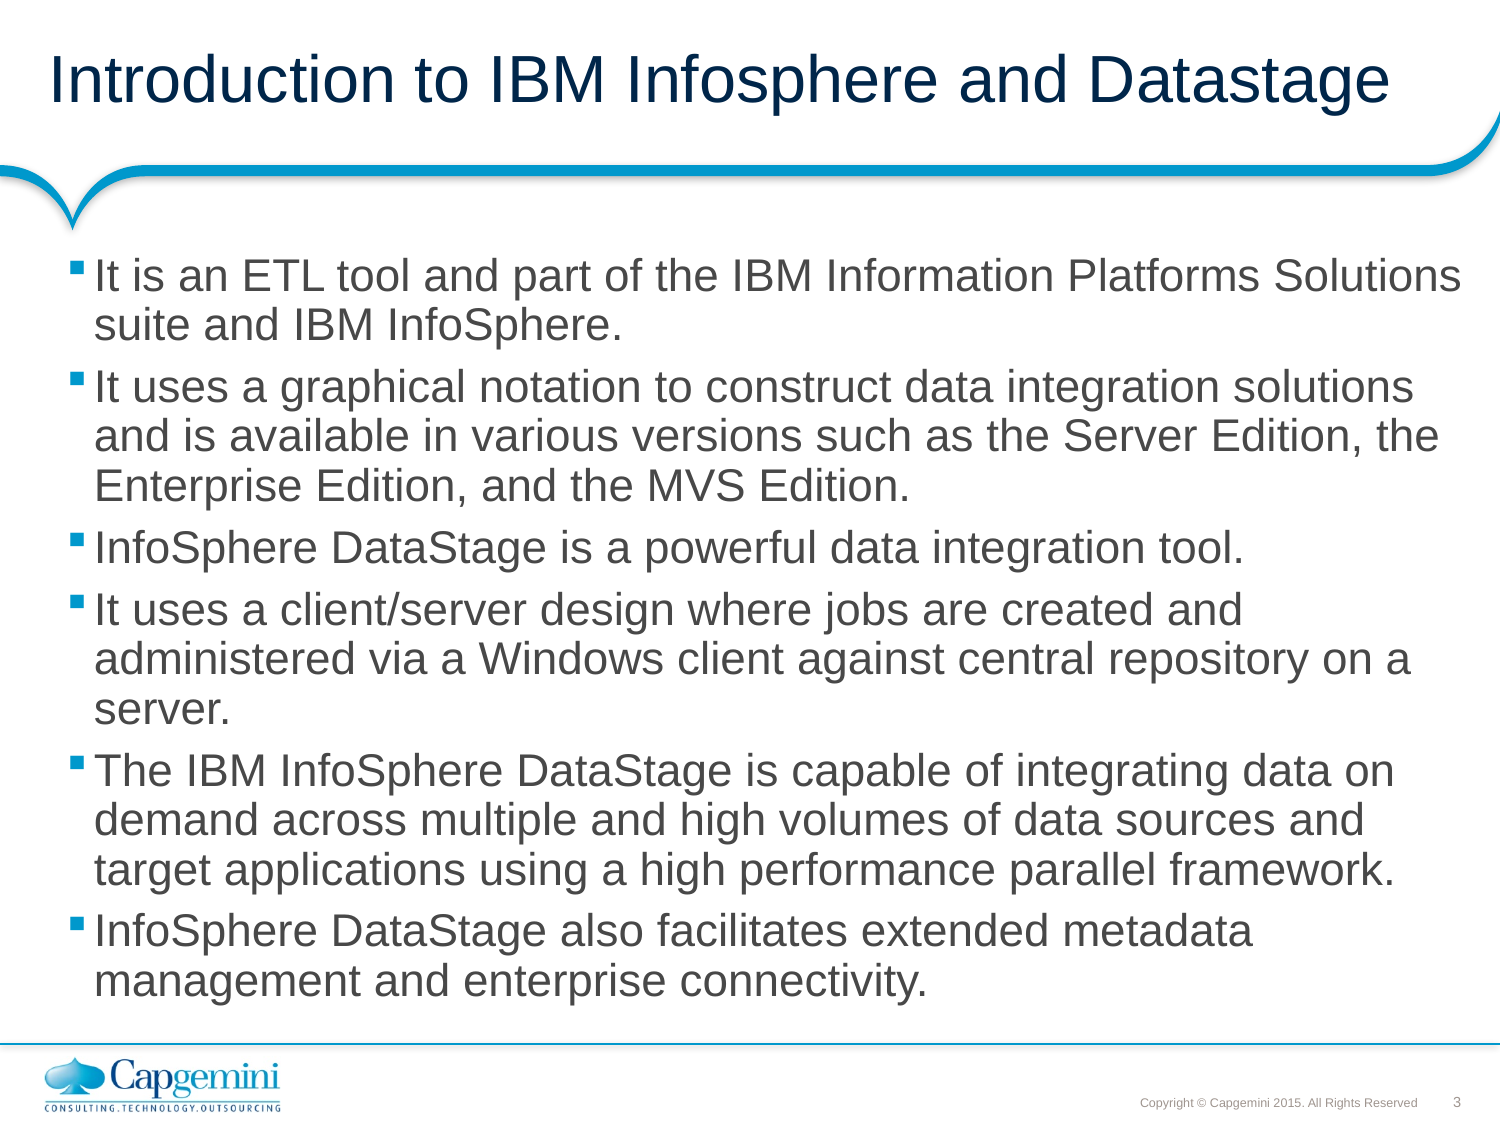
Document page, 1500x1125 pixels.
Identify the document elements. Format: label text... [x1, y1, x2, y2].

title Introduction to IBM Infosphere and Datastage [0, 0, 1500, 165]
list It is an ETL tool and part of the IBM Information Platforms Solutions suite and IBM InfoSphere. It uses a graphical notation to construct data integration solutions and is available in various versions such as the Server Edition, the Enterprise Edition, and the MVS Edition. InfoSphere DataStage is a powerful data integration tool. It uses a client/server design where jobs are created and administered via a Windows client against central repository on a server. The IBM InfoSphere DataStage is capable of integrating data on demand across multiple and high volumes of data sources and target applications using a high performance parallel framework. InfoSphere DataStage also facilitates extended metadata management and enterprise connectivity. [48, 239, 1500, 1002]
picture [44, 1056, 281, 1113]
